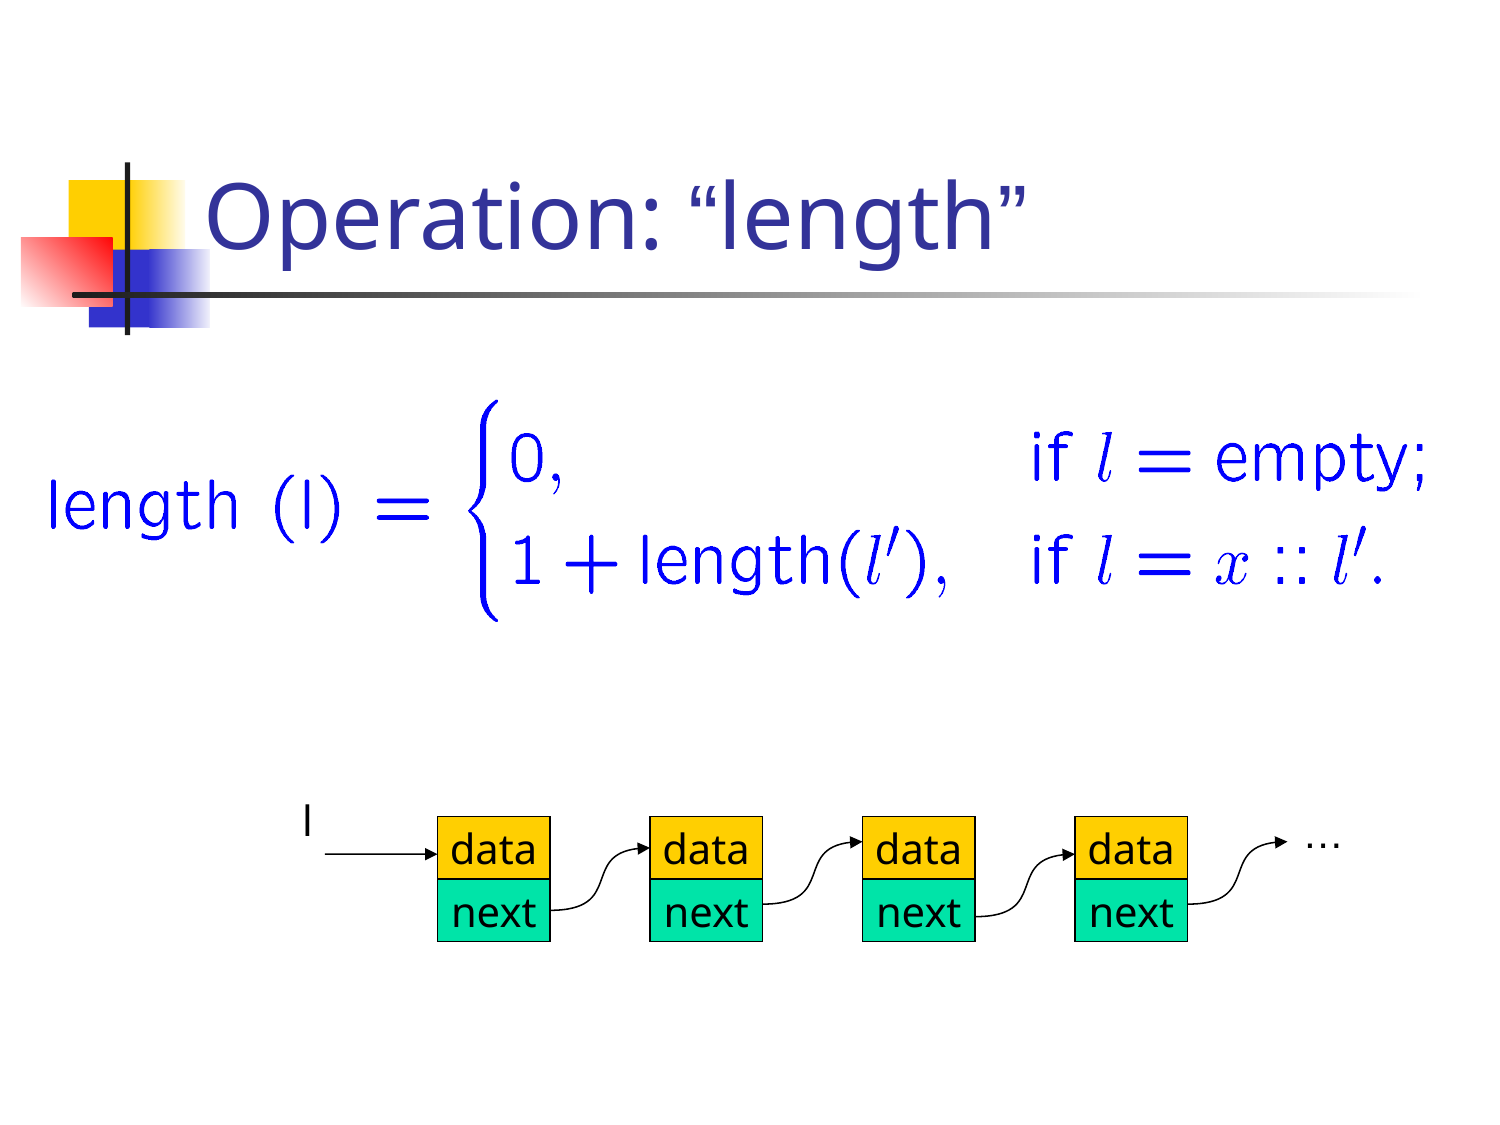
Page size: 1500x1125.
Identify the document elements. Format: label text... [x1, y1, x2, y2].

picture [49, 399, 1423, 625]
title Operation: “length” [188, 35, 1468, 275]
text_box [287, 787, 1400, 942]
